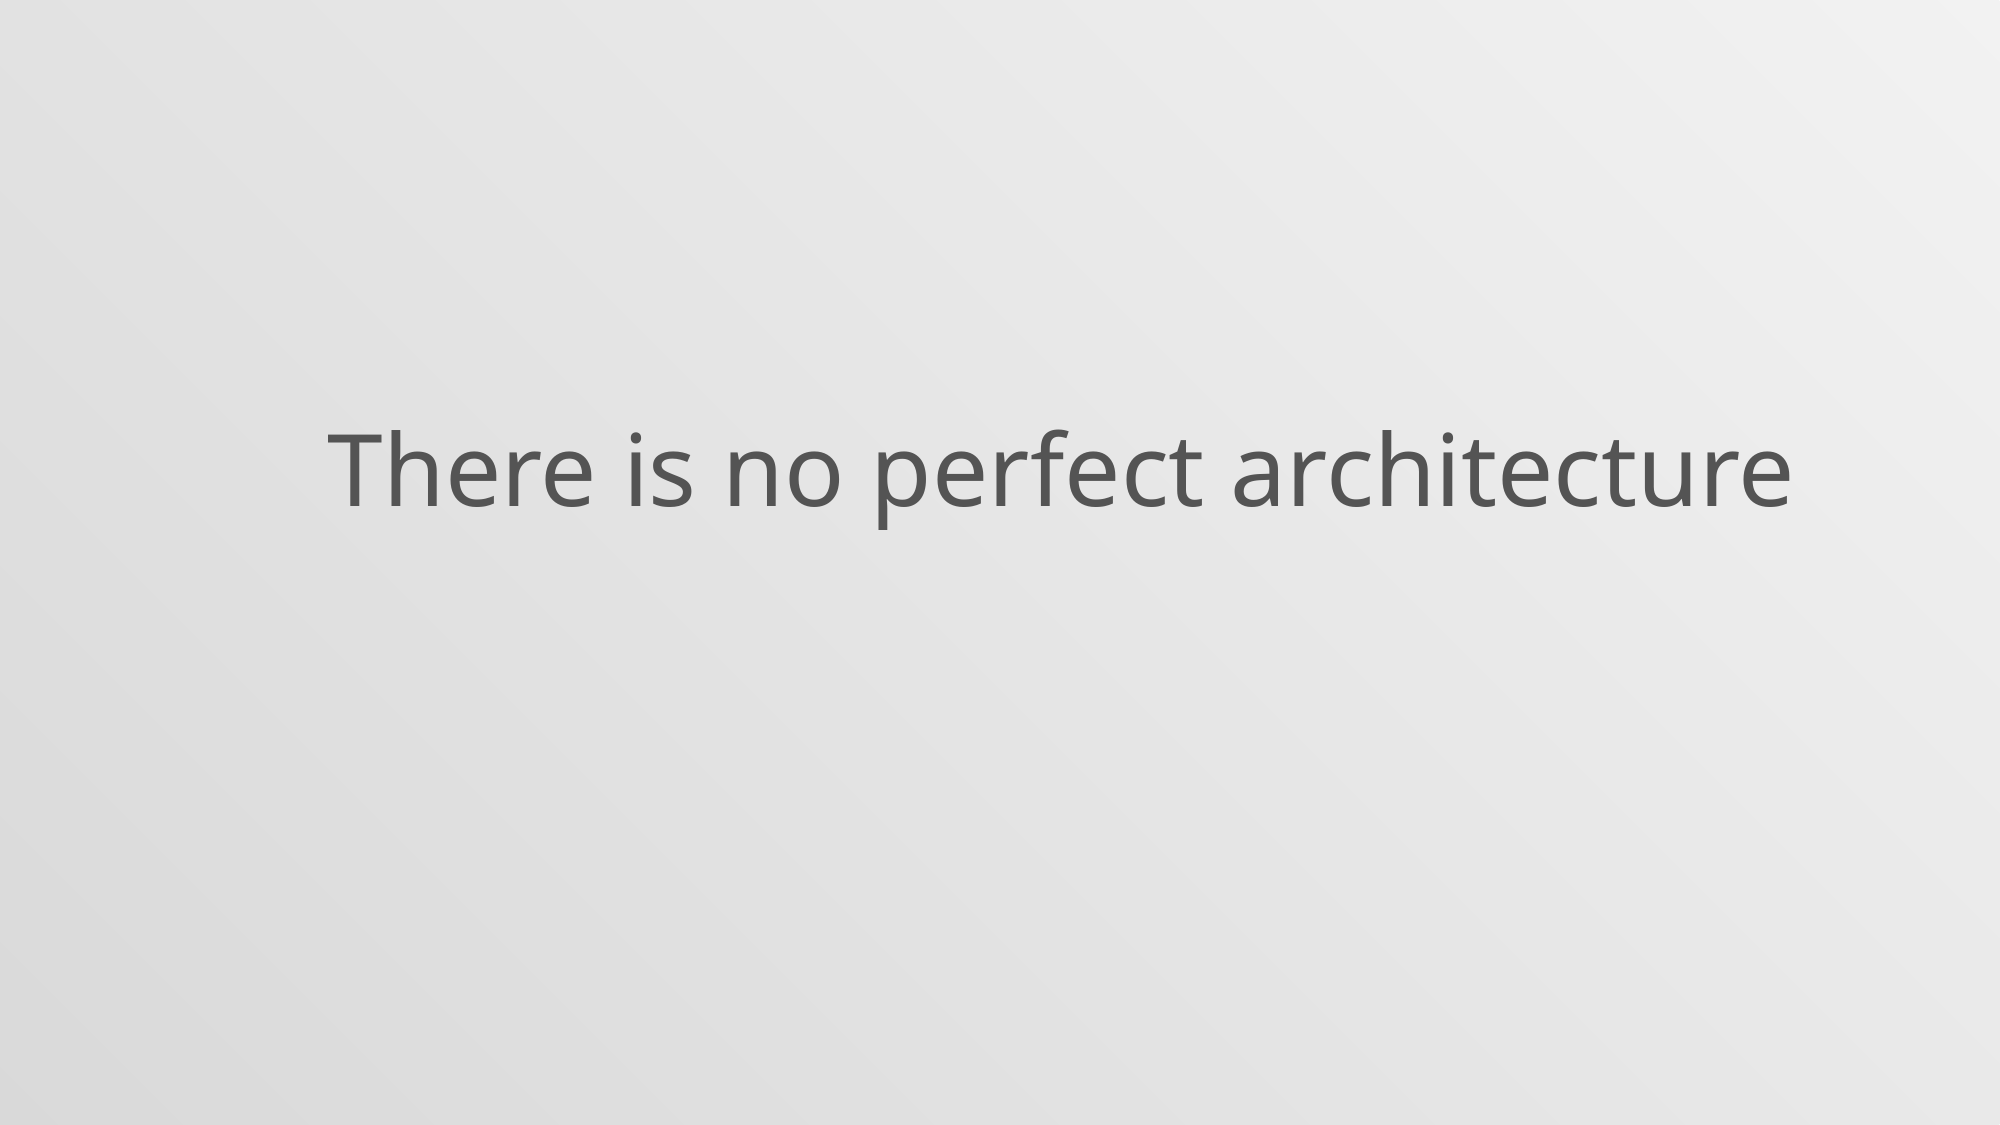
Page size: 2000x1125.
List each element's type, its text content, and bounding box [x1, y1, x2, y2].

text_box There is no perfect architecture [224, 412, 1900, 536]
